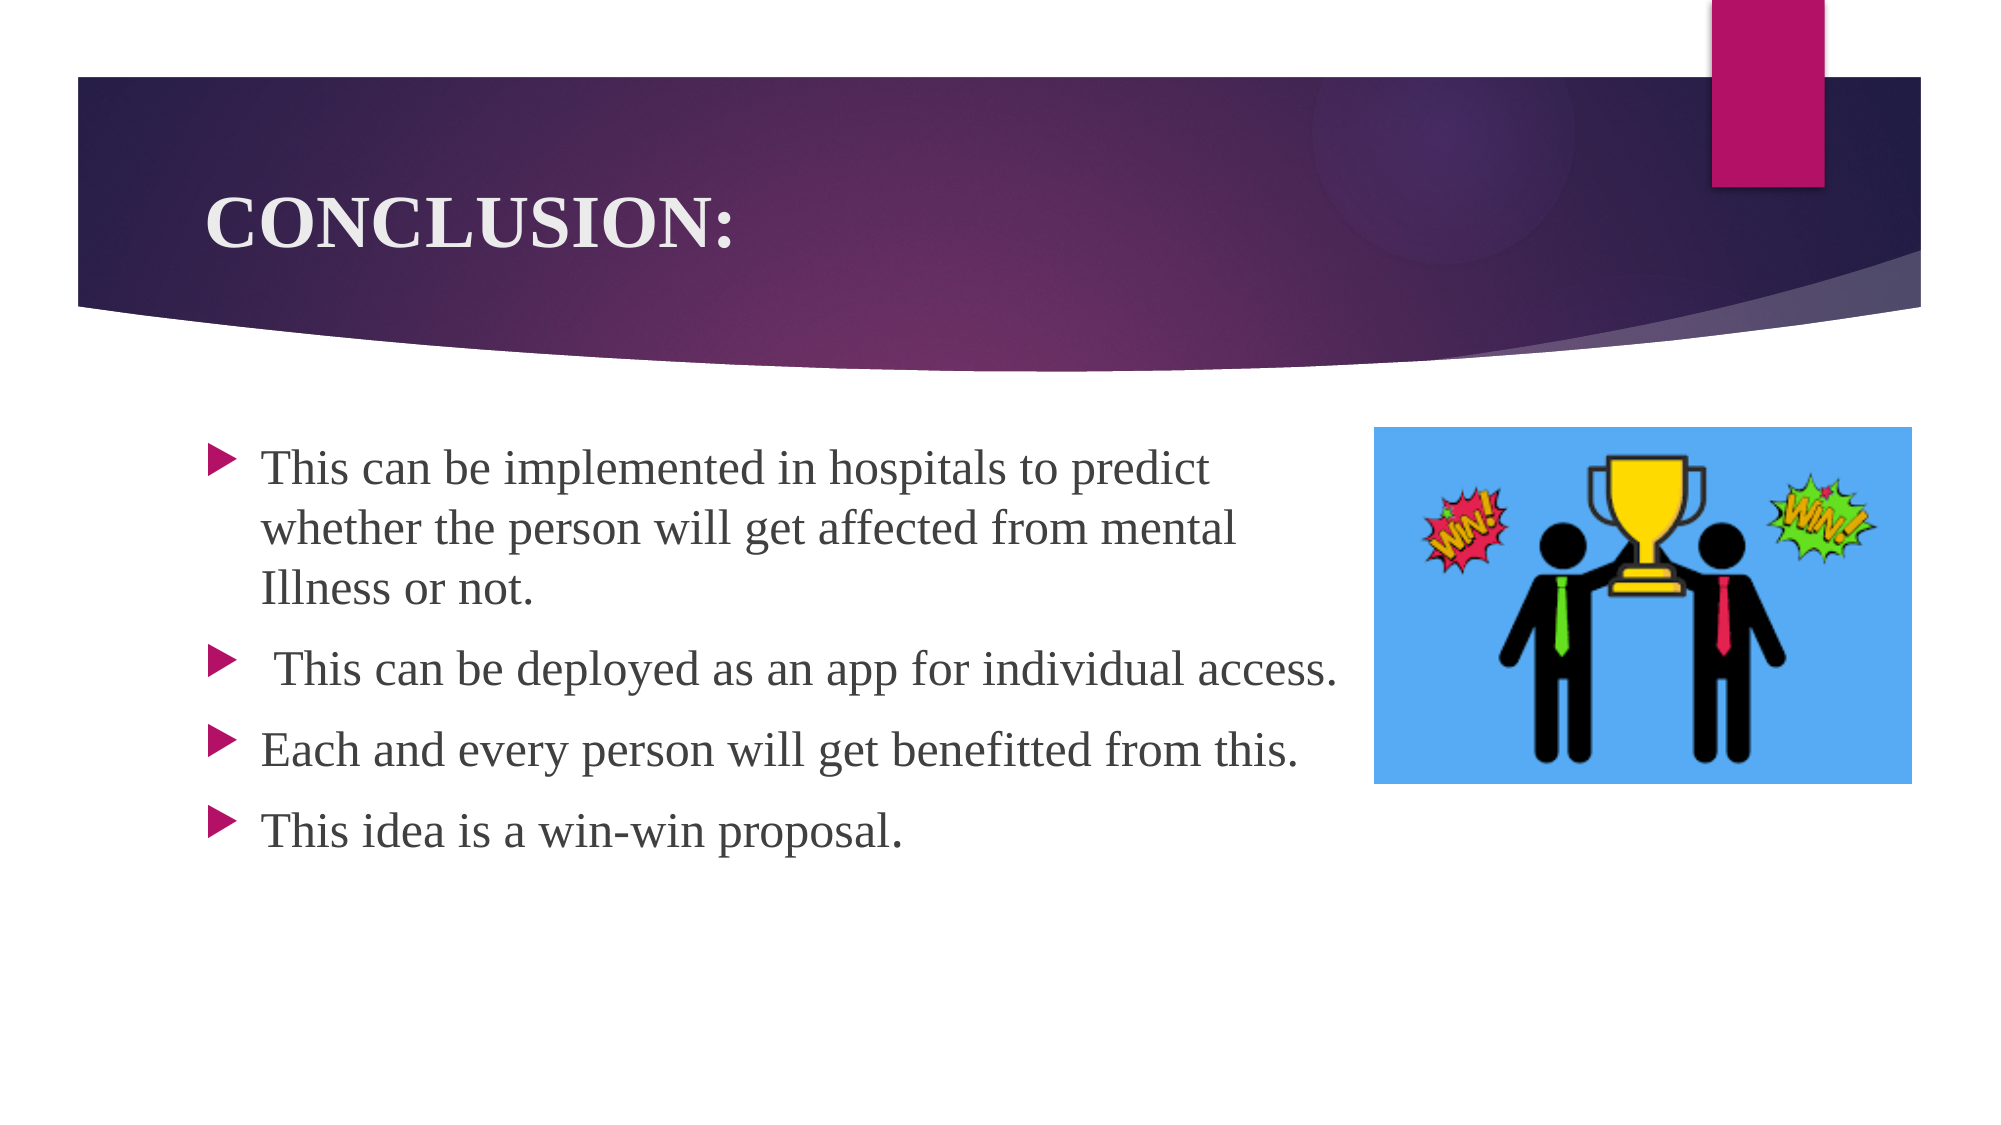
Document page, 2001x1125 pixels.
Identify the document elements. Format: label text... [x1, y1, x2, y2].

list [1374, 426, 1912, 785]
title CONCLUSION: [189, 159, 1627, 276]
list This can be implemented in hospitals to predict whether the person will get affected from mental Illness or not. This can be deployed as an app for individual access. Each and every person will get benefitted from this. This idea is a win-win proposal. [189, 427, 1357, 988]
